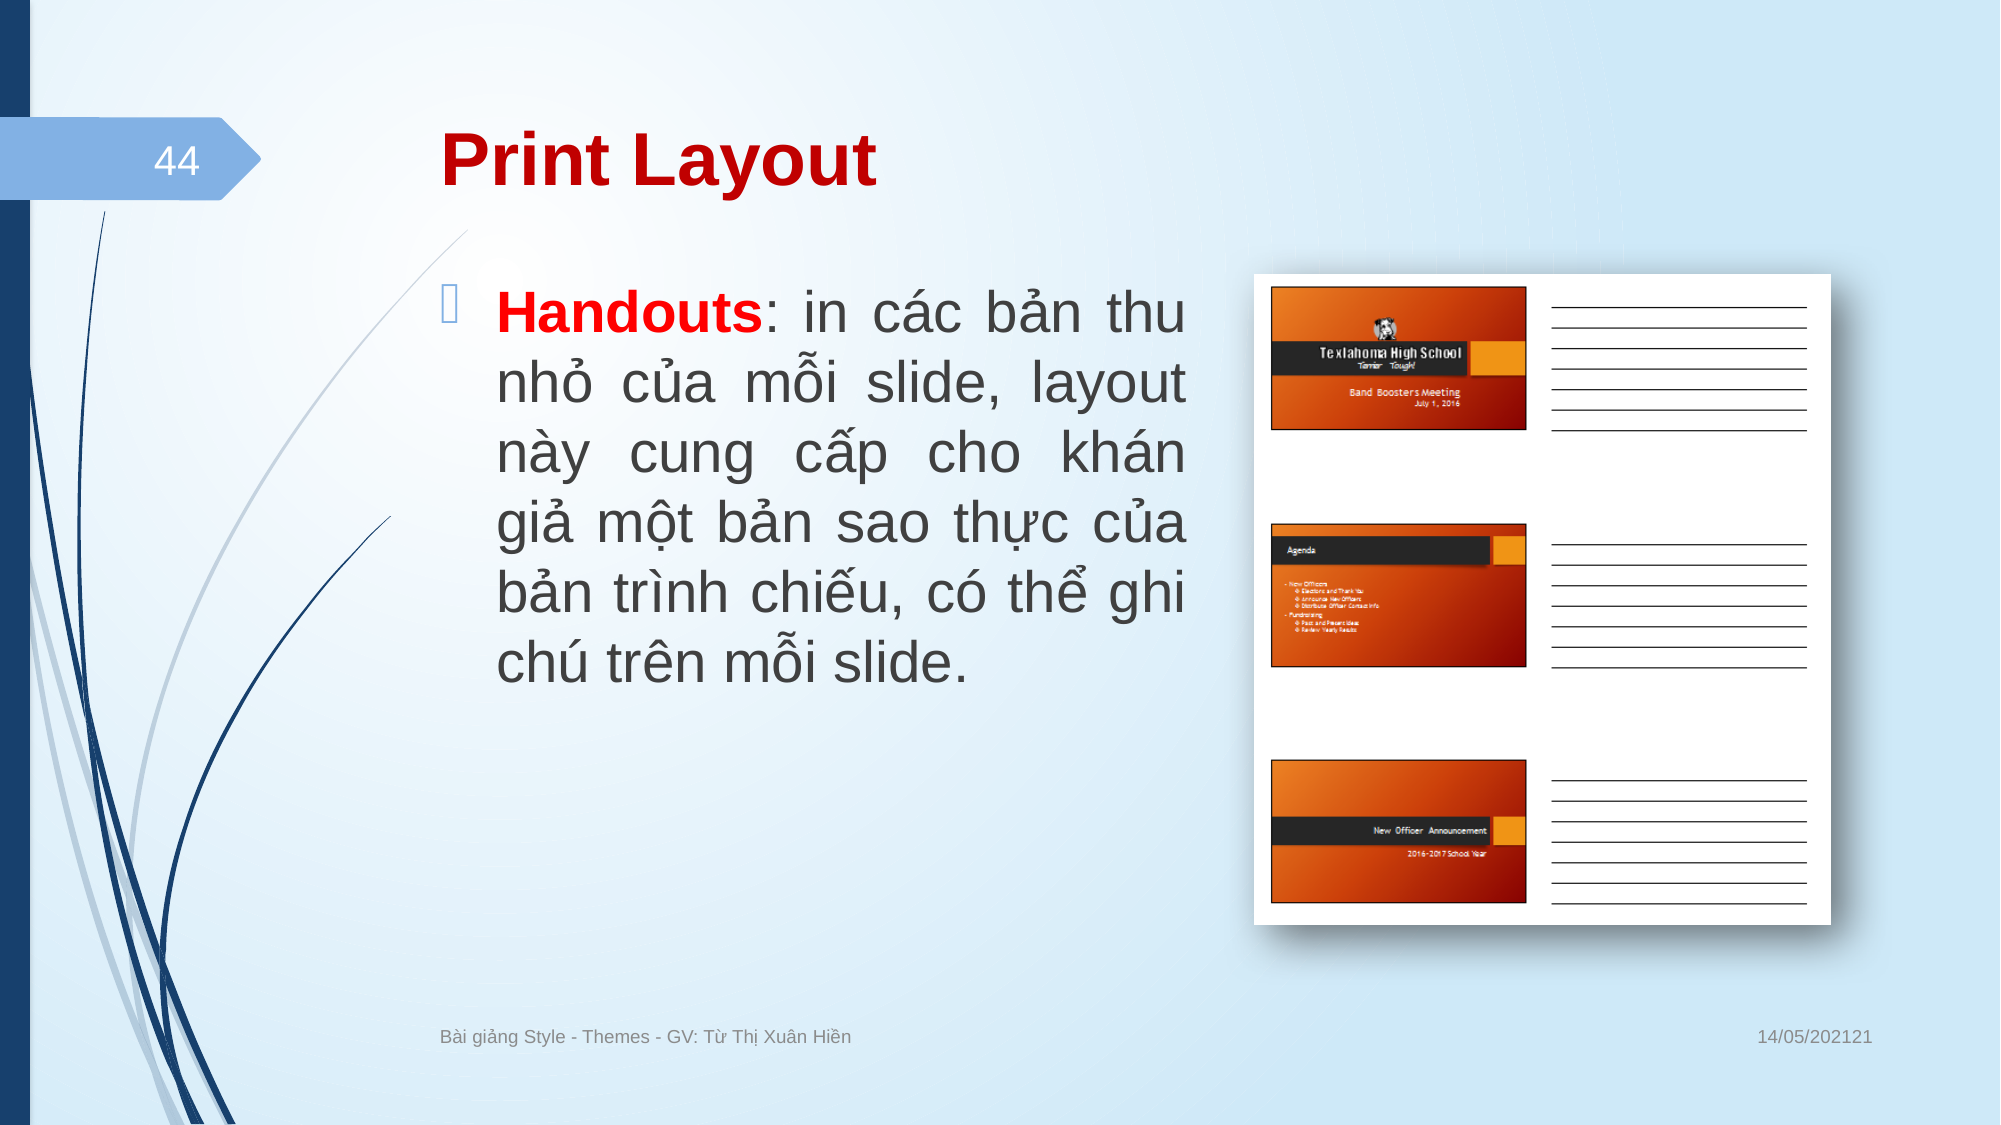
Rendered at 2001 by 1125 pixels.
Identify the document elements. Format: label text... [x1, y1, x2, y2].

picture [1254, 274, 1831, 925]
list Handouts: in các bản thu nhỏ của mỗi slide, layout này cung cấp cho khán giả một bản sao thực của bản trình chiếu, có thể ghi chú trên mỗi slide. [424, 266, 1203, 970]
slide_number 44 [87, 129, 216, 190]
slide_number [1699, 1005, 1888, 1067]
footer Bài giảng Style - Themes - GV: Từ Thị Xuân Hiền [424, 1006, 1675, 1067]
title Print Layout [425, 102, 1888, 238]
